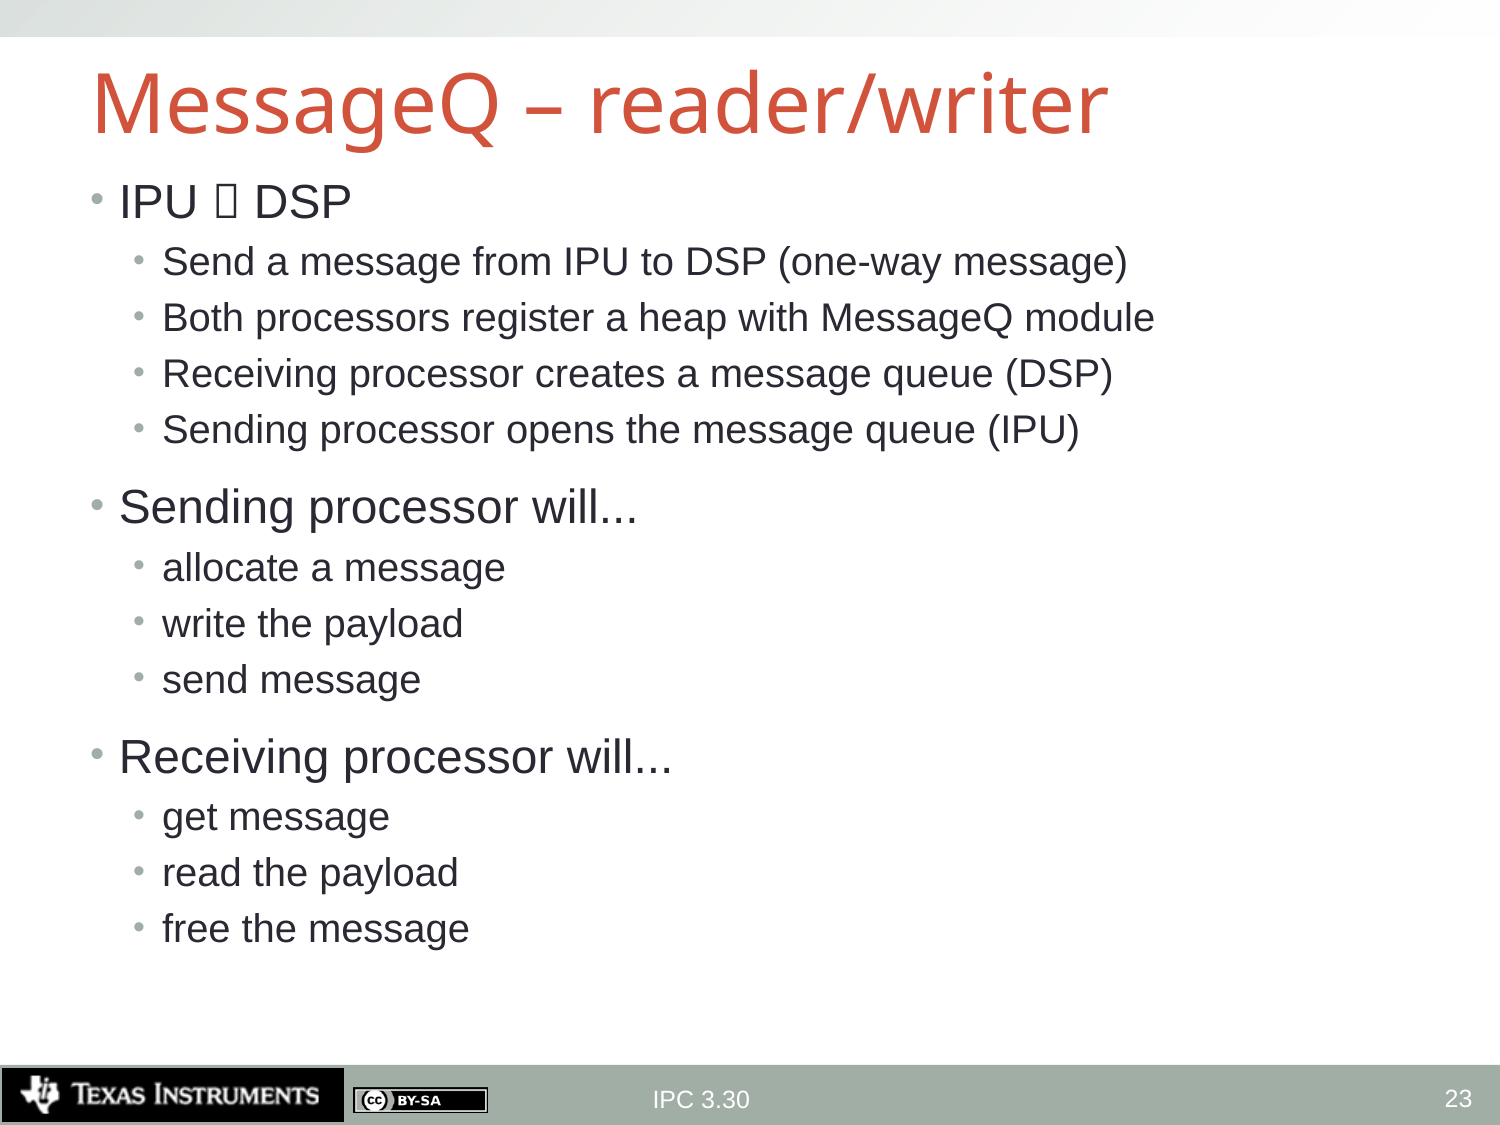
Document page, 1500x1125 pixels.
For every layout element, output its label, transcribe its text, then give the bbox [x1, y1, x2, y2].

slide_number 23 [1312, 1071, 1488, 1125]
picture [353, 1087, 488, 1113]
picture [2, 1068, 344, 1122]
footer IPC 3.30 [637, 1071, 1312, 1125]
list IPU  DSP Send a message from IPU to DSP (one-way message) Both processors register a heap with MessageQ module Receiving processor creates a message queue (DSP) Sending processor opens the message queue (IPU) Sending processor will... allocate a message write the payload send message Receiving processor will... get message read the payload free the message [75, 162, 1425, 963]
title MessageQ – reader/writer [75, 37, 1425, 162]
